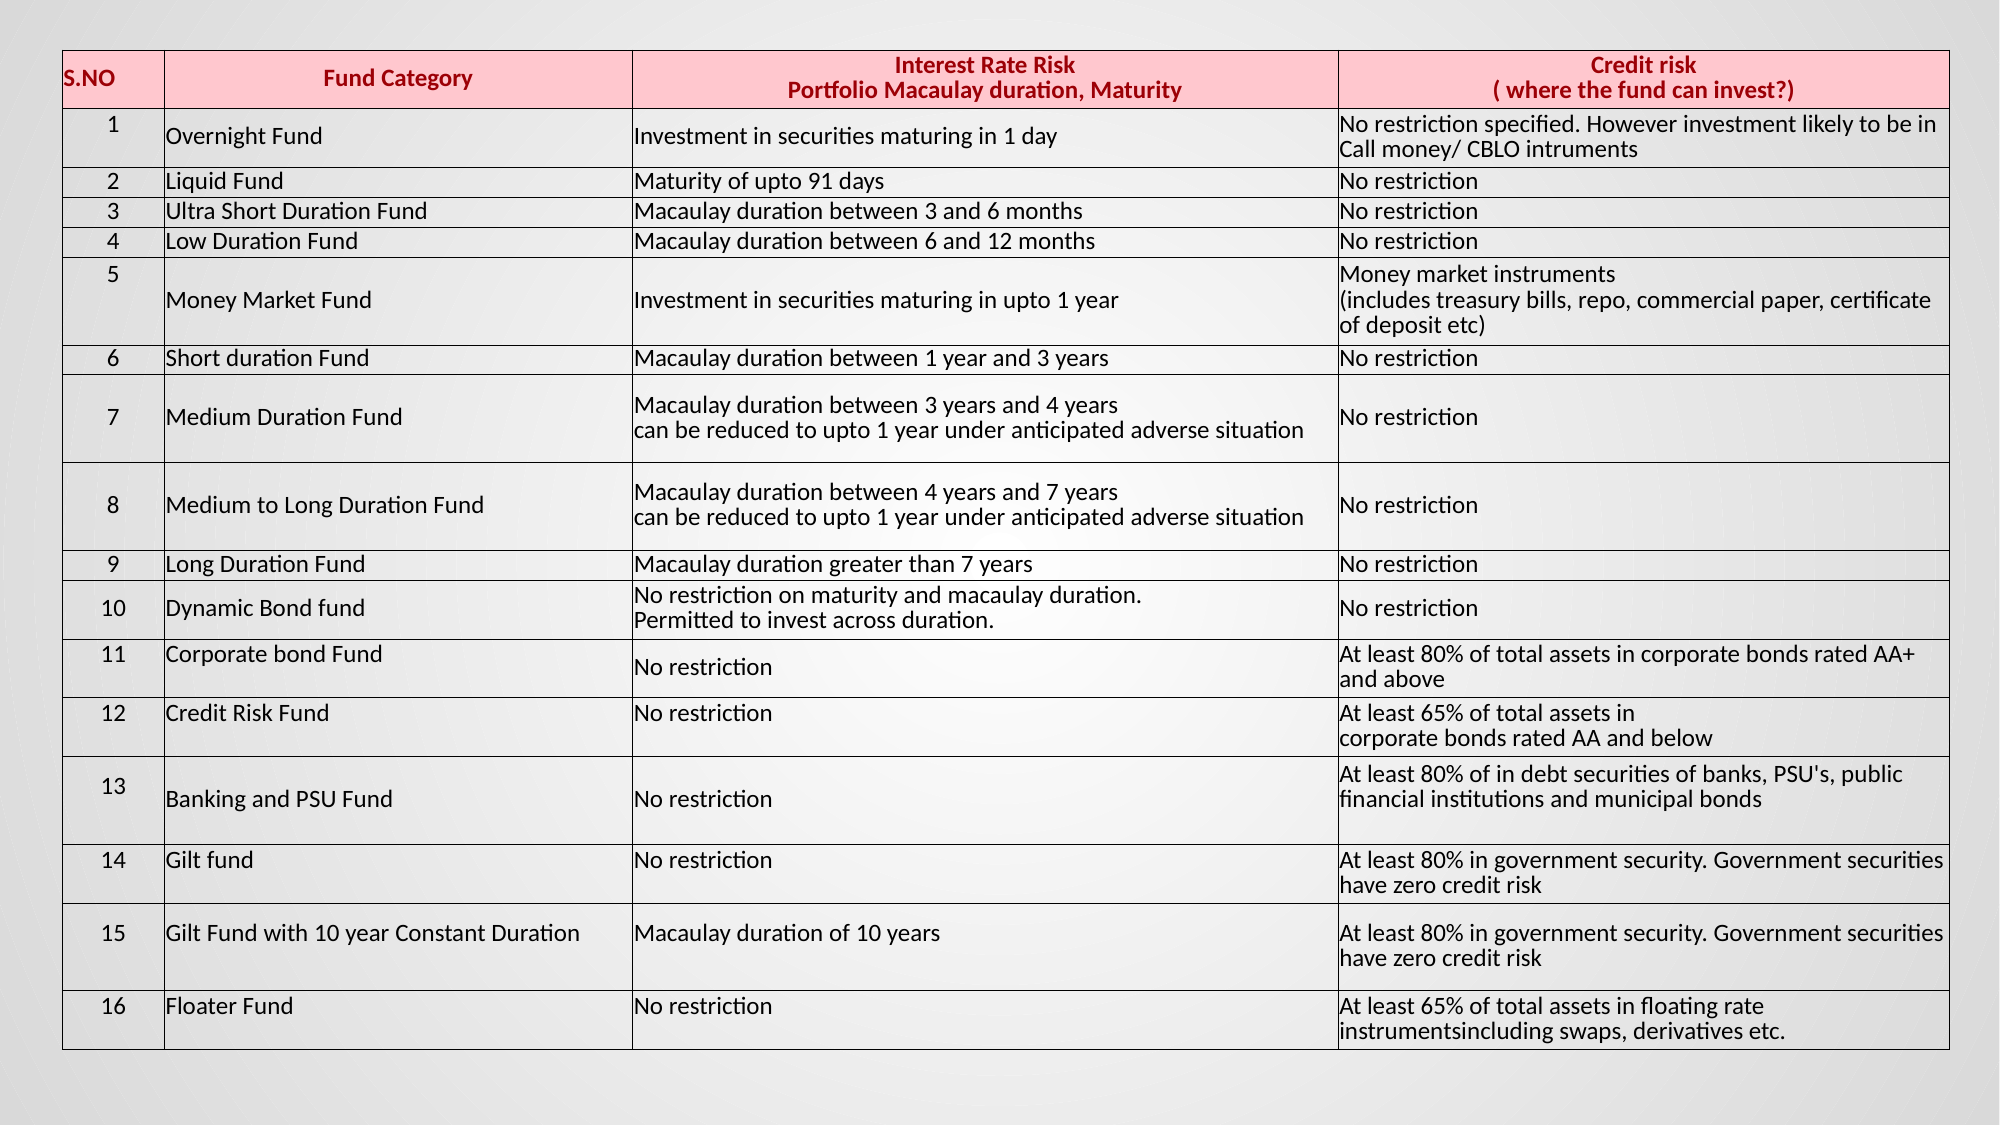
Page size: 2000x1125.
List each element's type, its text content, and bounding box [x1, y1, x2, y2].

table_cell At least 65% of total assets in corporate bonds rated AA and below [1339, 698, 1949, 756]
table_cell No restriction [633, 845, 1338, 903]
table_cell Gilt fund [165, 845, 632, 903]
table_cell Money market instruments (includes treasury bills, repo, commercial paper, certificate of deposit etc) [1339, 258, 1949, 345]
table_cell 1 [63, 109, 164, 167]
table_cell No restriction [1339, 168, 1949, 197]
table_cell 3 [63, 198, 164, 227]
table_cell Macaulay duration between 4 years and 7 years can be reduced to upto 1 year under anticipated adverse situation [633, 463, 1338, 550]
table_cell No restriction [1339, 346, 1949, 374]
table_cell Overnight Fund [165, 109, 632, 167]
table_cell No restriction [633, 757, 1338, 844]
table_cell At least 80% in government security. Government securities have zero credit risk [1339, 904, 1949, 990]
table_cell 9 [63, 551, 164, 580]
table_cell Credit Risk Fund [165, 698, 632, 756]
table_header S.NO [63, 51, 164, 108]
table_cell Investment in securities maturing in upto 1 year [633, 258, 1338, 345]
table_cell Medium to Long Duration Fund [165, 463, 632, 550]
table_cell 14 [63, 845, 164, 903]
table_cell Macaulay duration between 3 years and 4 years can be reduced to upto 1 year under anticipated adverse situation [633, 375, 1338, 462]
table_cell Corporate bond Fund [165, 640, 632, 697]
table_cell At least 80% in government security. Government securities have zero credit risk [1339, 845, 1949, 903]
table_cell Dynamic Bond fund [165, 581, 632, 639]
table_cell At least 80% of total assets in corporate bonds rated AA+ and above [1339, 640, 1949, 697]
table_cell Macaulay duration of 10 years [633, 904, 1338, 990]
table_cell No restriction [633, 698, 1338, 756]
table_cell 4 [63, 228, 164, 257]
table_cell 12 [63, 698, 164, 756]
table_cell 2 [63, 168, 164, 197]
table_cell No restriction [633, 640, 1338, 697]
table_header Credit risk ( where the fund can invest?) [1339, 51, 1949, 108]
table_cell No restriction [1339, 581, 1949, 639]
table_cell No restriction specified. However investment likely to be in Call money/ CBLO intruments [1339, 109, 1949, 167]
table_cell Long Duration Fund [165, 551, 632, 580]
table_cell 15 [63, 904, 164, 990]
table_cell Macaulay duration between 1 year and 3 years [633, 346, 1338, 374]
table_cell At least 80% of in debt securities of banks, PSU's, public financial institutions and municipal bonds [1339, 757, 1949, 844]
table_cell Money Market Fund [165, 258, 632, 345]
table_cell 13 [63, 757, 164, 844]
table_cell No restriction [1339, 228, 1949, 257]
table_cell Medium Duration Fund [165, 375, 632, 462]
table_cell 7 [63, 375, 164, 462]
table_cell No restriction on maturity and macaulay duration. Permitted to invest across duration. [633, 581, 1338, 639]
table_cell Floater Fund [165, 991, 632, 1049]
table_cell No restriction [1339, 375, 1949, 462]
table_cell Banking and PSU Fund [165, 757, 632, 844]
table_header Interest Rate Risk Portfolio Macaulay duration, Maturity [633, 51, 1338, 108]
table_header Fund Category [165, 51, 632, 108]
table_cell 10 [63, 581, 164, 639]
table_cell No restriction [1339, 463, 1949, 550]
table_cell Ultra Short Duration Fund [165, 198, 632, 227]
table_cell Maturity of upto 91 days [633, 168, 1338, 197]
table_cell No restriction [1339, 551, 1949, 580]
table_cell Gilt Fund with 10 year Constant Duration [165, 904, 632, 990]
table_cell 8 [63, 463, 164, 550]
table_cell Investment in securities maturing in 1 day [633, 109, 1338, 167]
table_cell Short duration Fund [165, 346, 632, 374]
table_cell Liquid Fund [165, 168, 632, 197]
table_cell At least 65% of total assets in floating rate instrumentsincluding swaps, derivatives etc. [1339, 991, 1949, 1049]
table_cell 16 [63, 991, 164, 1049]
table_cell 6 [63, 346, 164, 374]
table_cell Macaulay duration between 6 and 12 months [633, 228, 1338, 257]
table_cell 11 [63, 640, 164, 697]
table_cell No restriction [1339, 198, 1949, 227]
table_cell Low Duration Fund [165, 228, 632, 257]
table_cell Macaulay duration between 3 and 6 months [633, 198, 1338, 227]
table_cell No restriction [633, 991, 1338, 1049]
table_cell Macaulay duration greater than 7 years [633, 551, 1338, 580]
table_cell 5 [63, 258, 164, 345]
